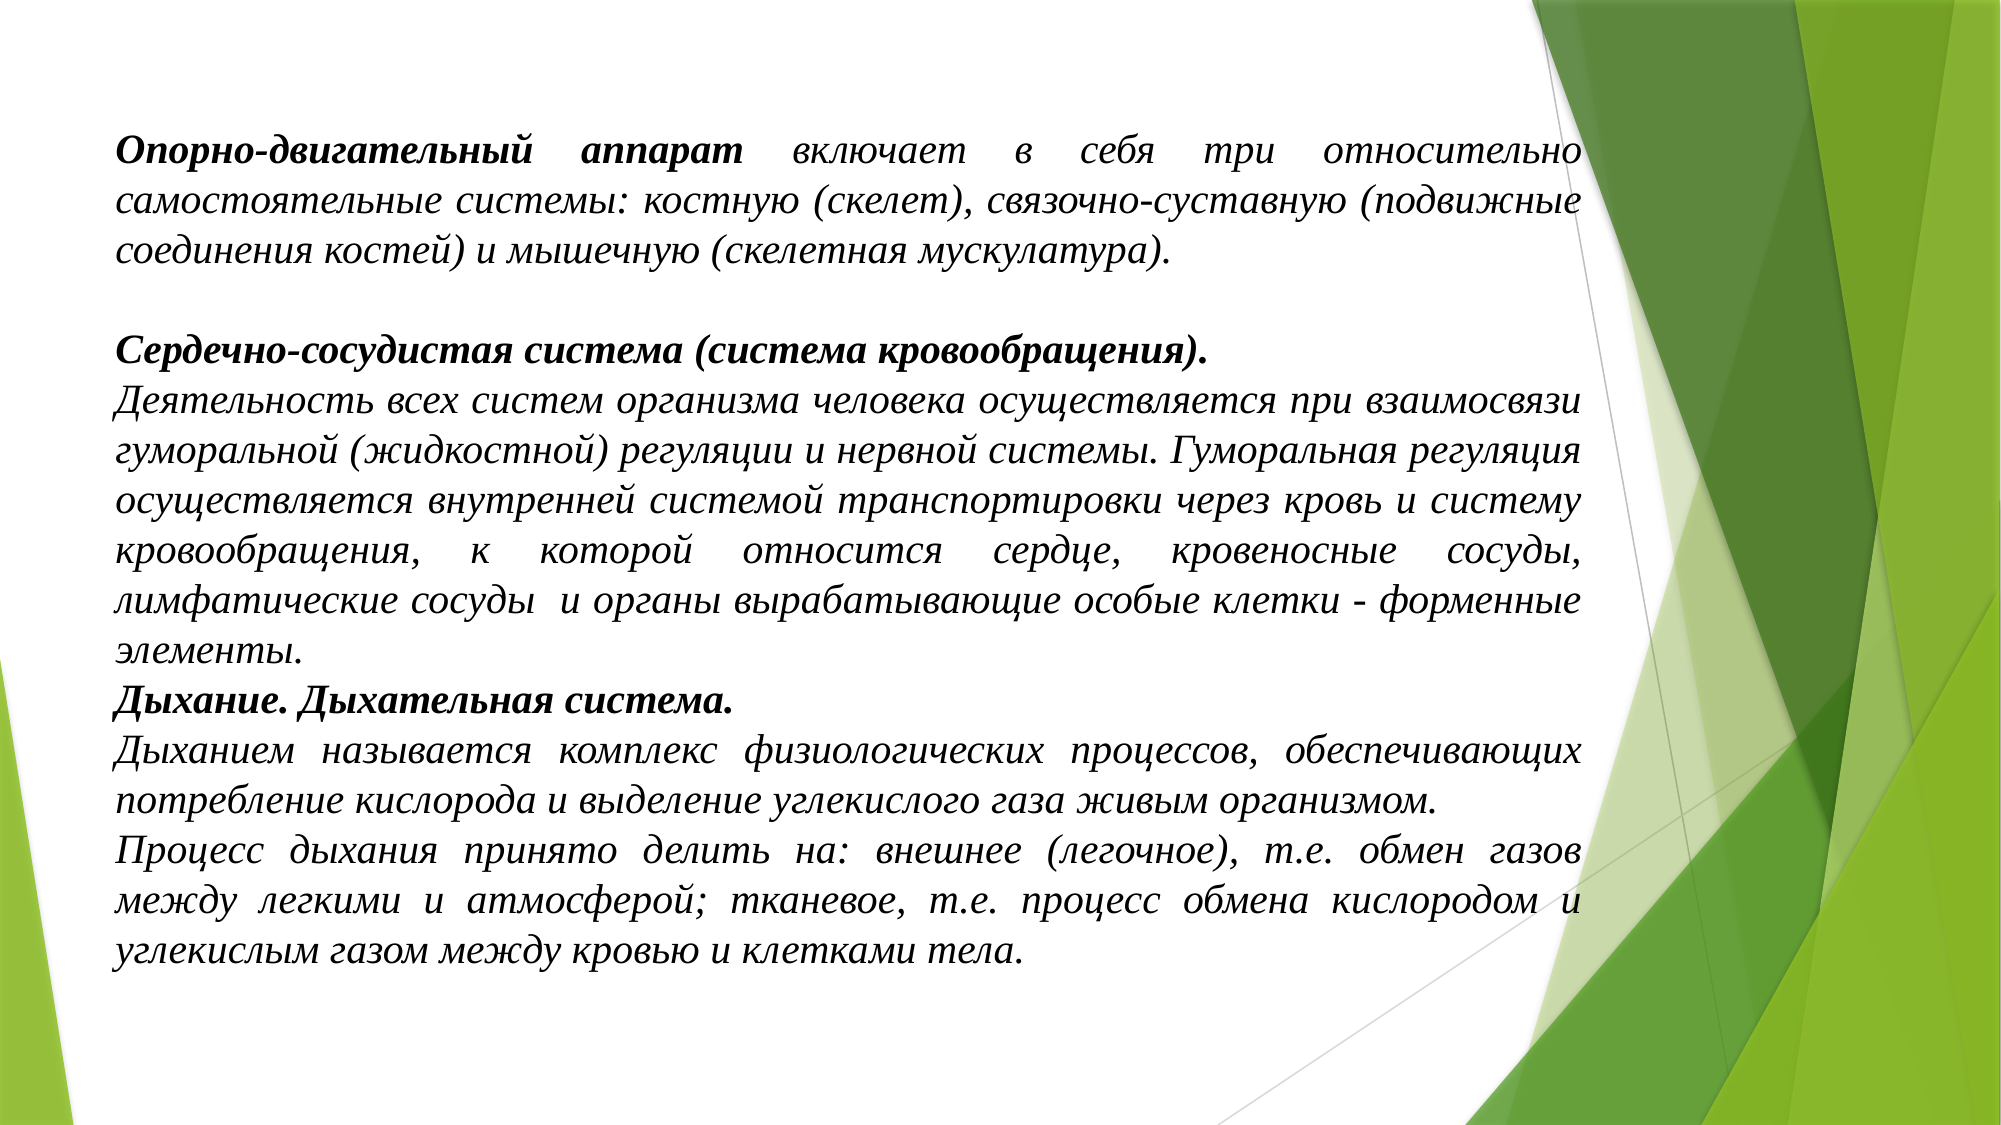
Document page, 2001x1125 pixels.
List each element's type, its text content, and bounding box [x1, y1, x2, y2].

text_box Опорно-двигательный аппарат включает в себя три относительно самостоятельные системы: костную (скелет), связочно-суставную (подвижные соединения костей) и мышечную (скелетная мускулатура). Сердечно-сосудистая система (система кровообращения). Деятельность всех систем организма человека осуществляется при взаимосвязи гуморальной (жидкостной) регуляции и нервной системы. Гуморальная регуляция осуществляется внутренней системой транспортировки через кровь и систему кровообращения, к которой относится сердце, кровеносные сосуды, лимфатические сосуды и органы вырабатывающие особые клетки - форменные элементы. Дыхание. Дыхательная система. Дыханием называется комплекс физиологических процессов, обеспечивающих потребление кислорода и выделение углекислого газа живым организмом. Процесс дыхания принято делить на: внешнее (легочное), т.е. обмен газов между легкими и атмосферой; тканевое, т.е. процесс обмена кислородом и углекислым газом между кровью и клетками тела. [100, 113, 1598, 1030]
